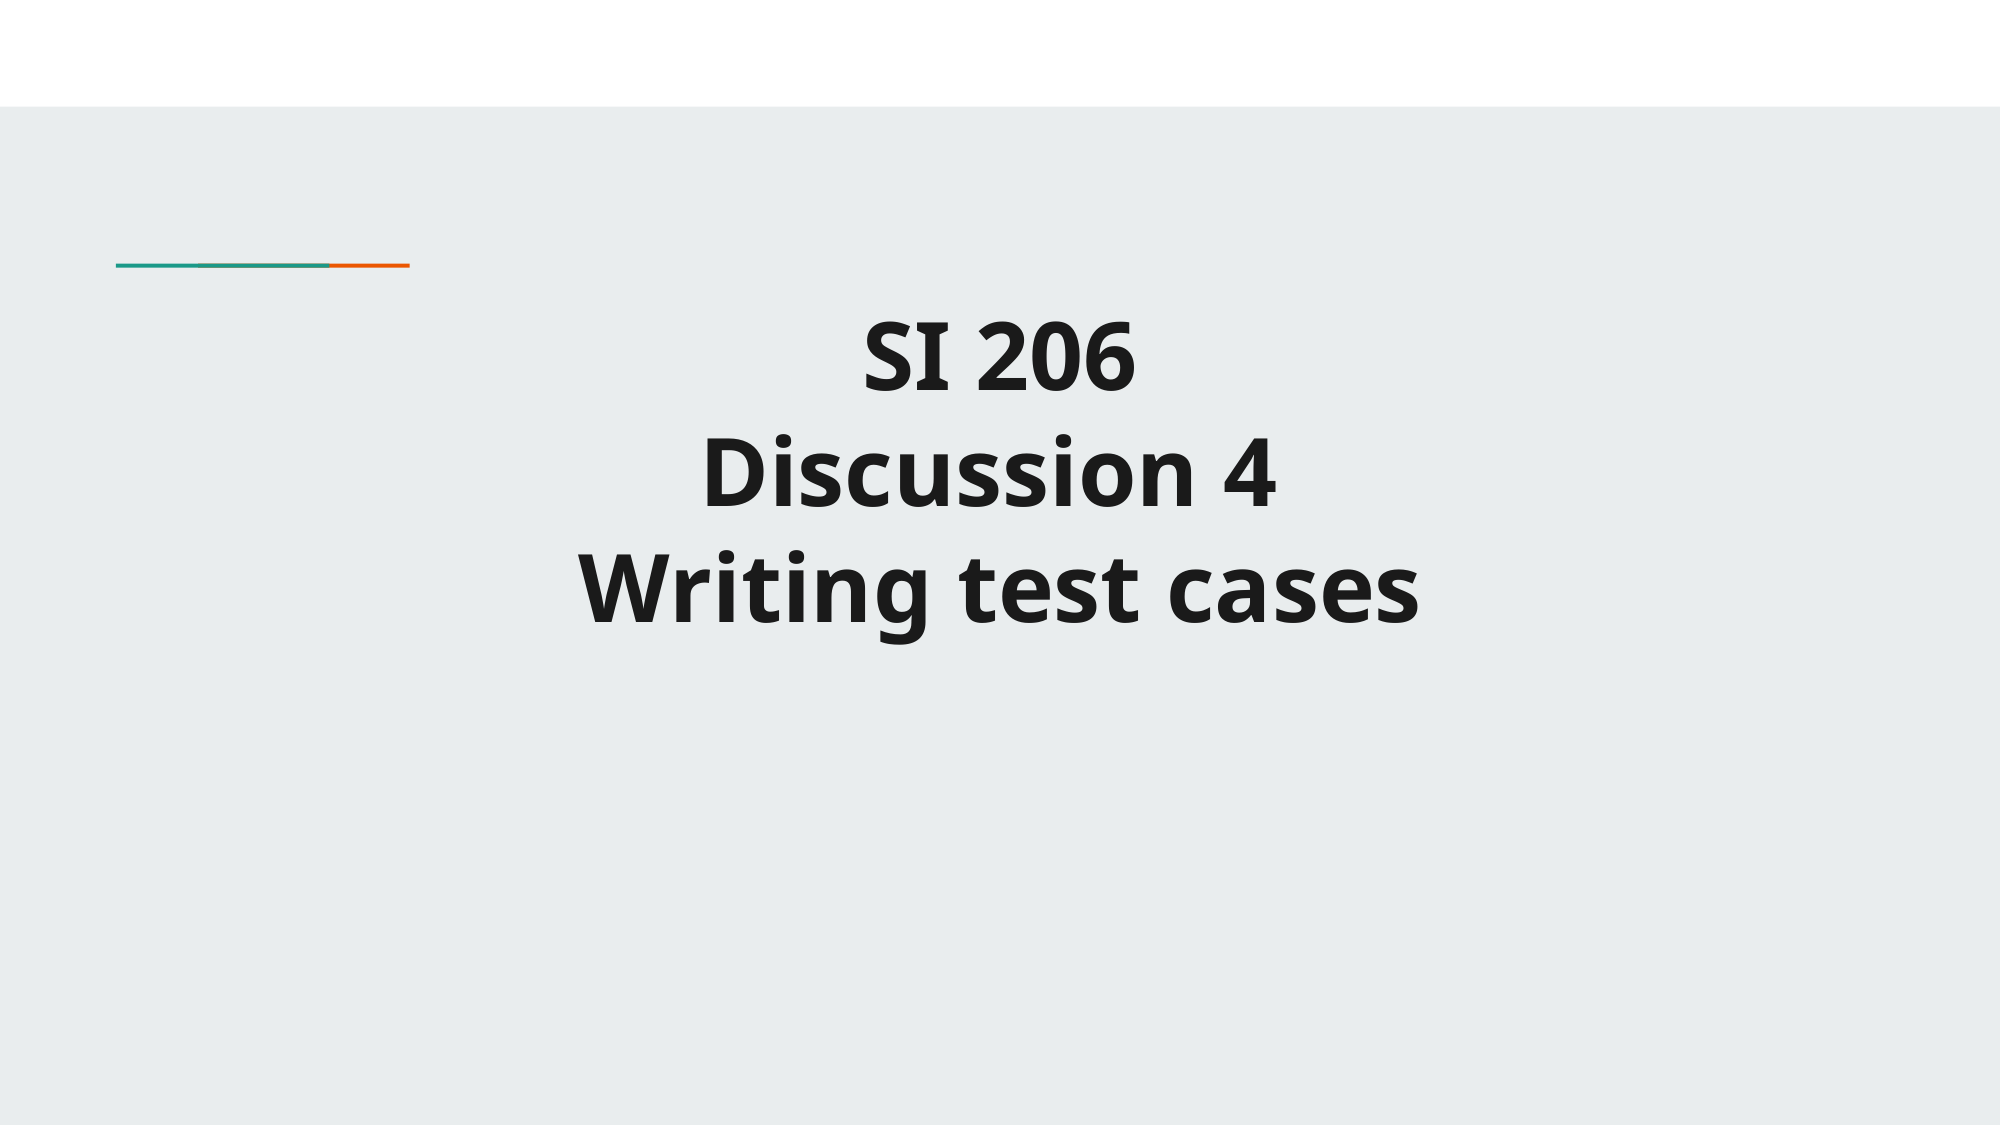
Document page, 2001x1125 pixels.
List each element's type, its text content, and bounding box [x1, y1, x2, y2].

title SI 206 Discussion 4 Writing test cases [159, 289, 1842, 654]
